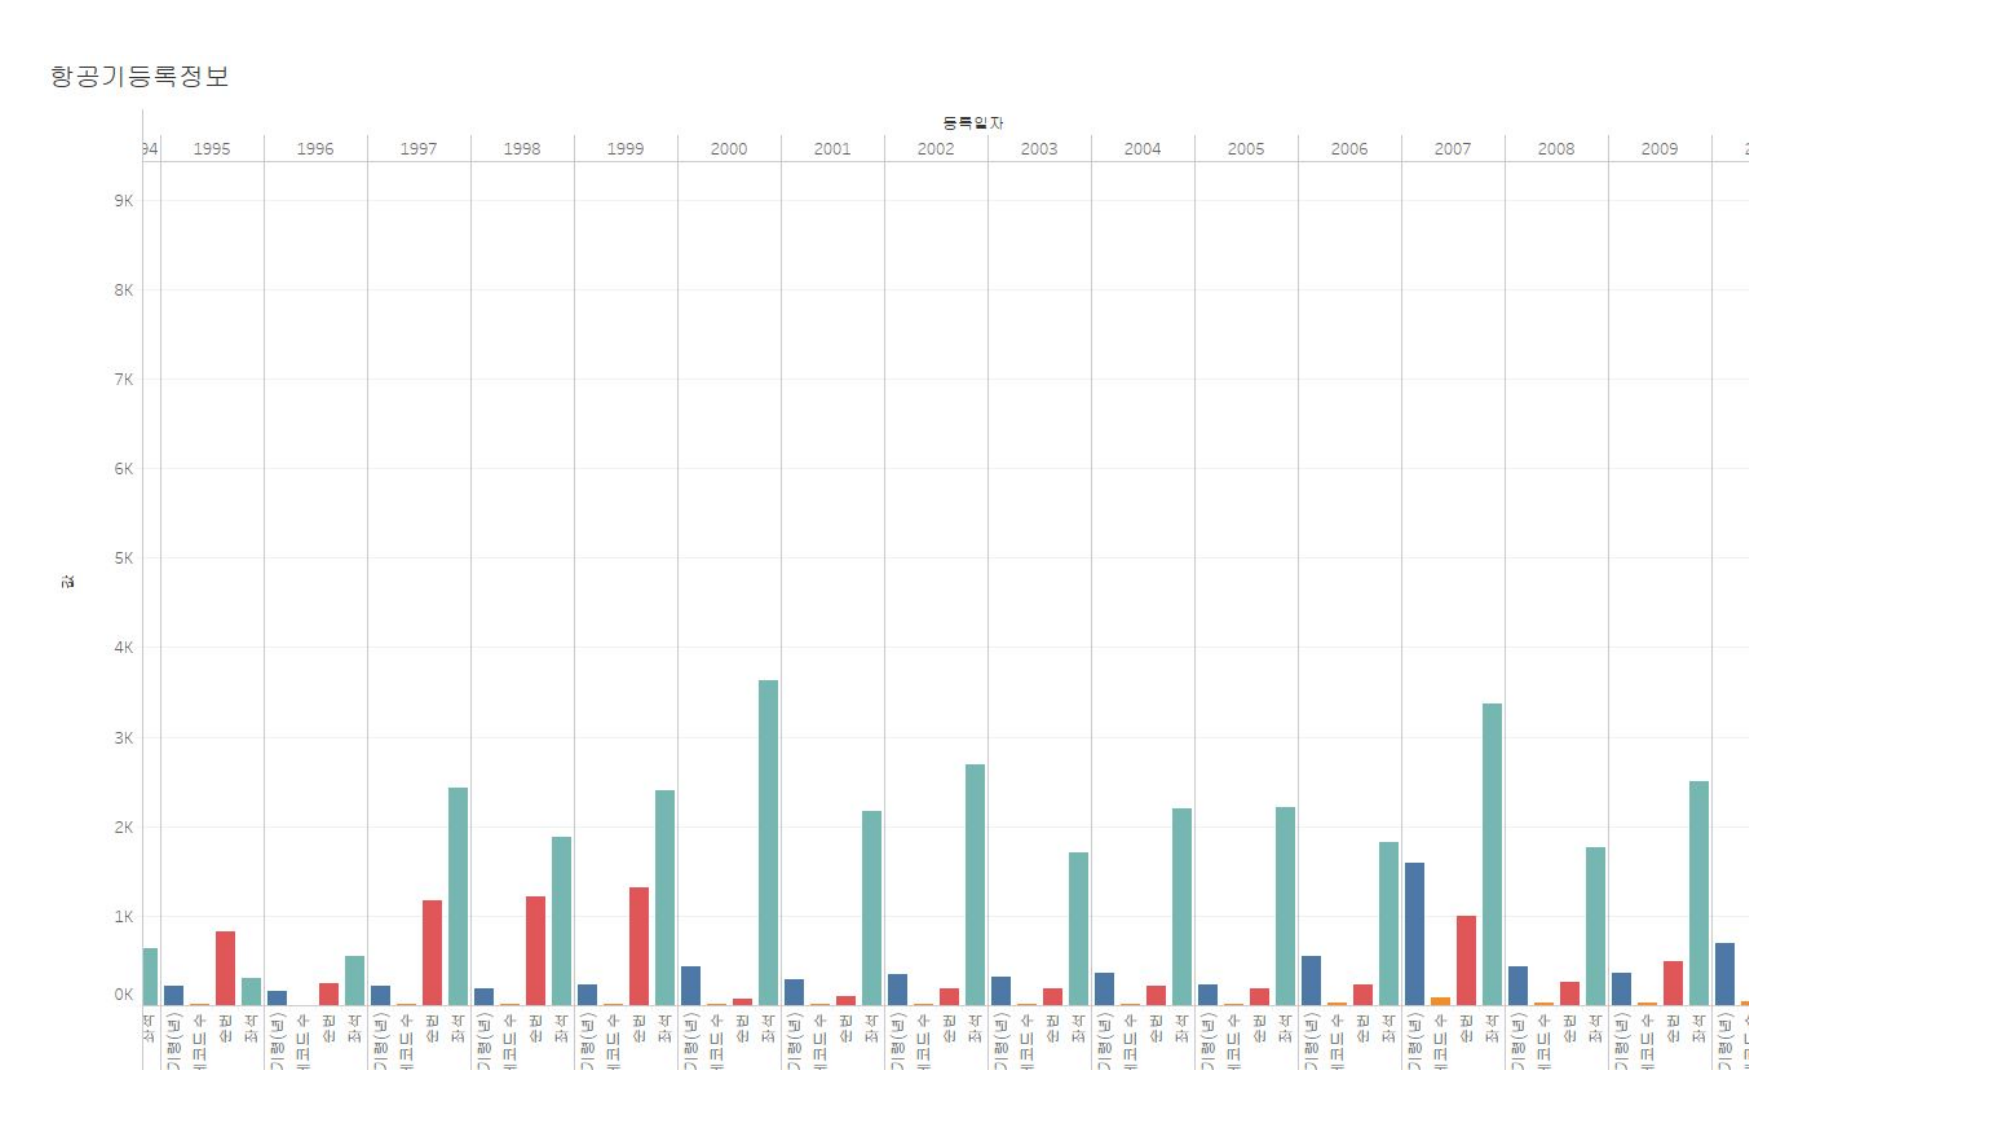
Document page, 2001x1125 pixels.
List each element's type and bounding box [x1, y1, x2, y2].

picture [44, 55, 1749, 1070]
